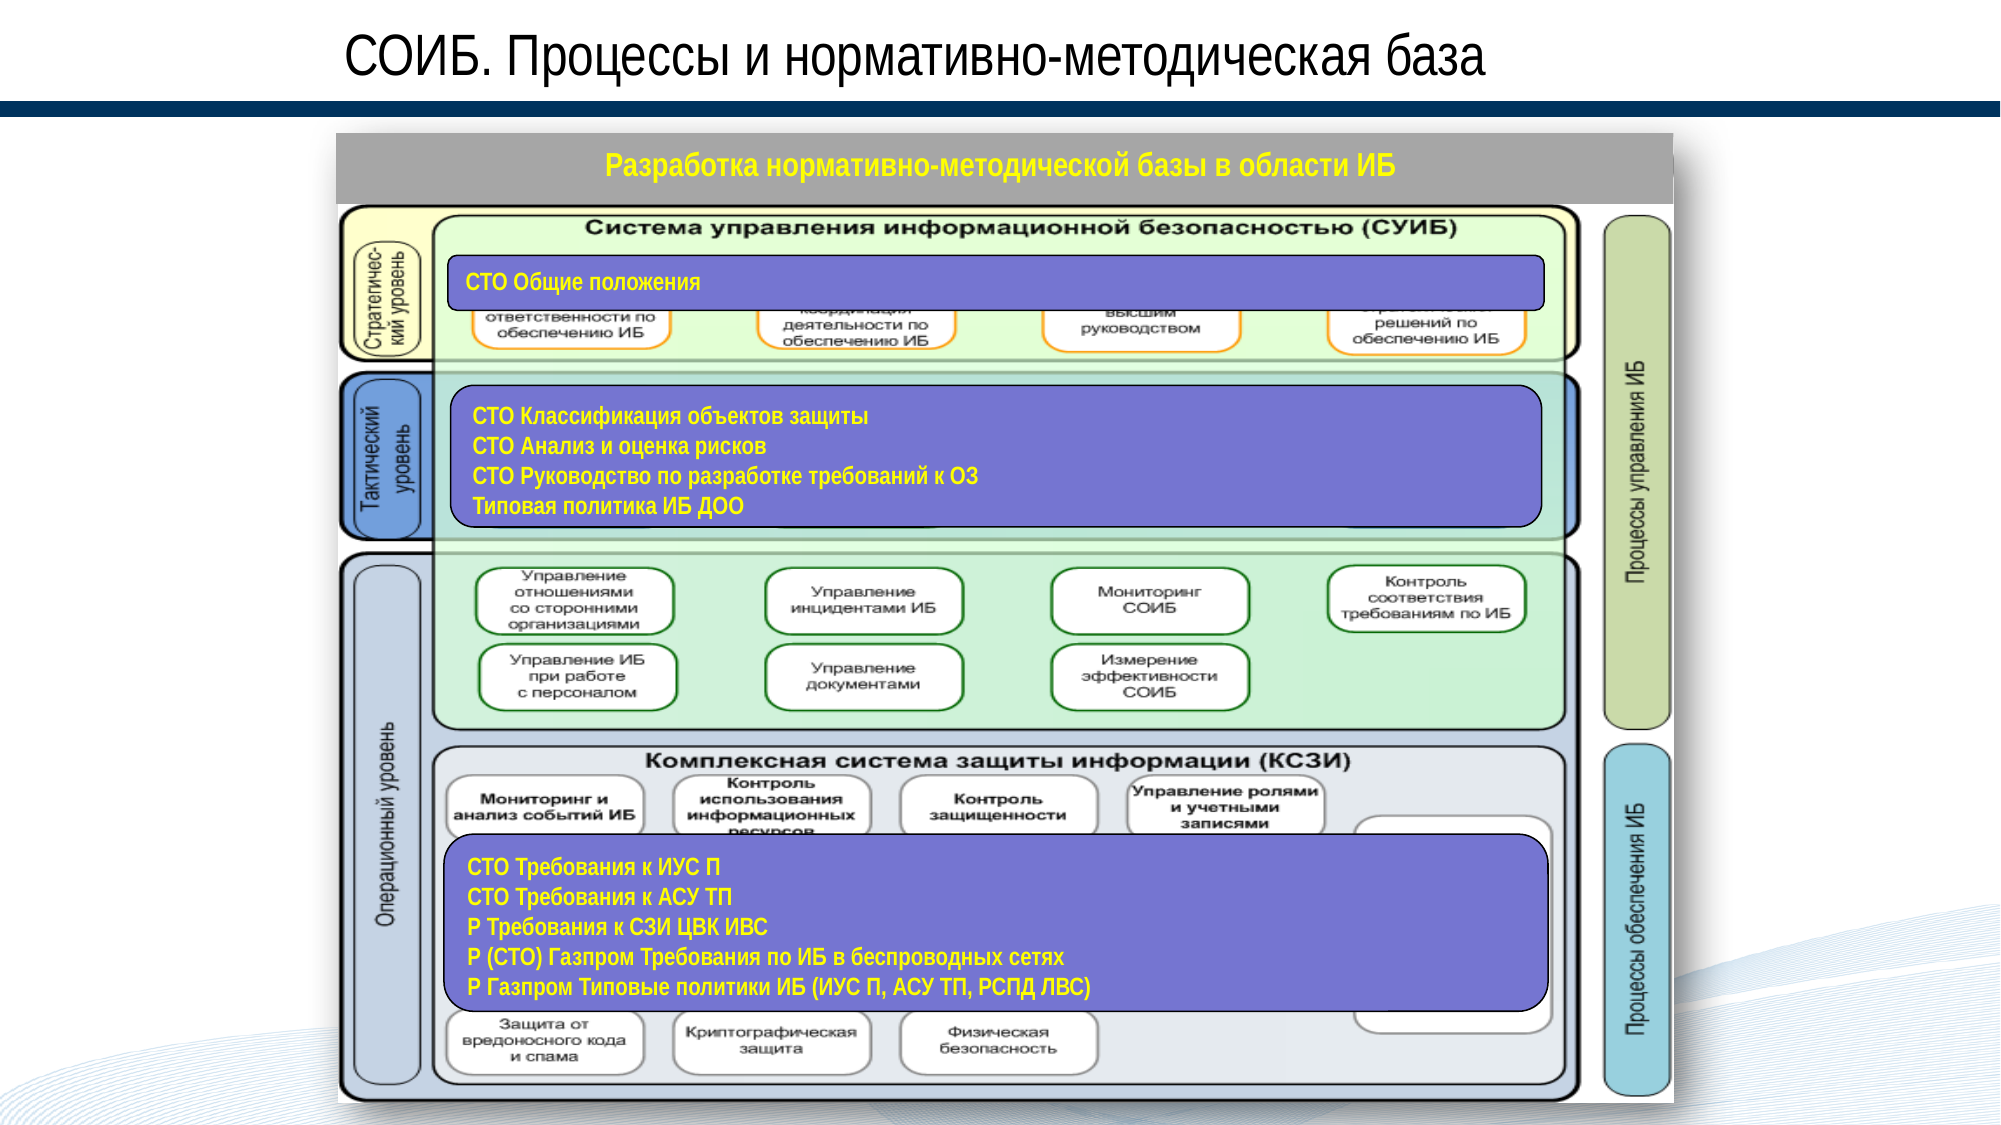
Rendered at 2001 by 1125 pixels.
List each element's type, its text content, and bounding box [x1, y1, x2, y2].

picture [0, 0, 2001, 1125]
text_box СОИБ. Процессы и нормативно-методическая база [329, 84, 1663, 135]
